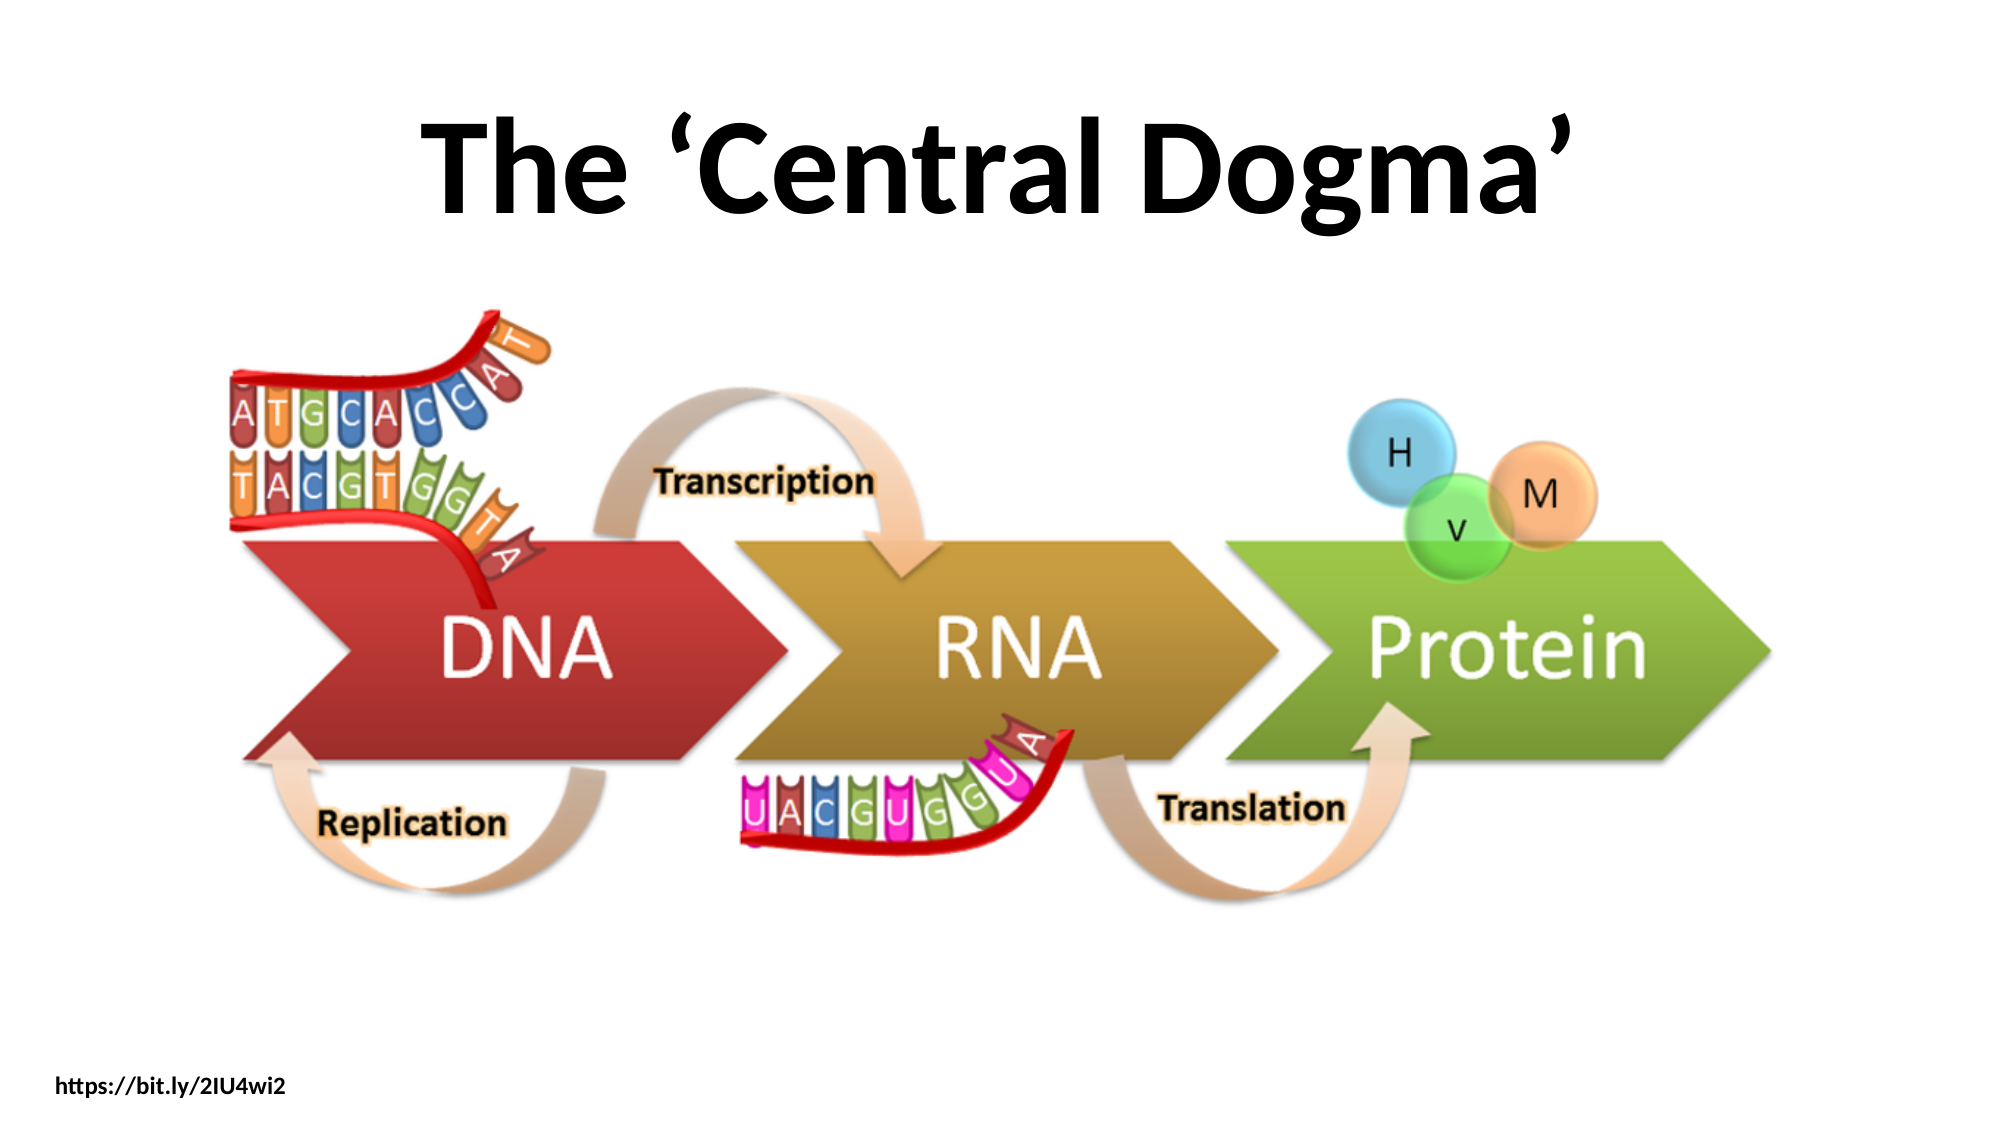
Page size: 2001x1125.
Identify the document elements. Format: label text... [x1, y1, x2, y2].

title The ‘Central Dogma’ [137, 59, 1863, 278]
text_box https://bit.ly/2IU4wi2 [40, 1062, 693, 1107]
picture [221, 277, 1781, 959]
